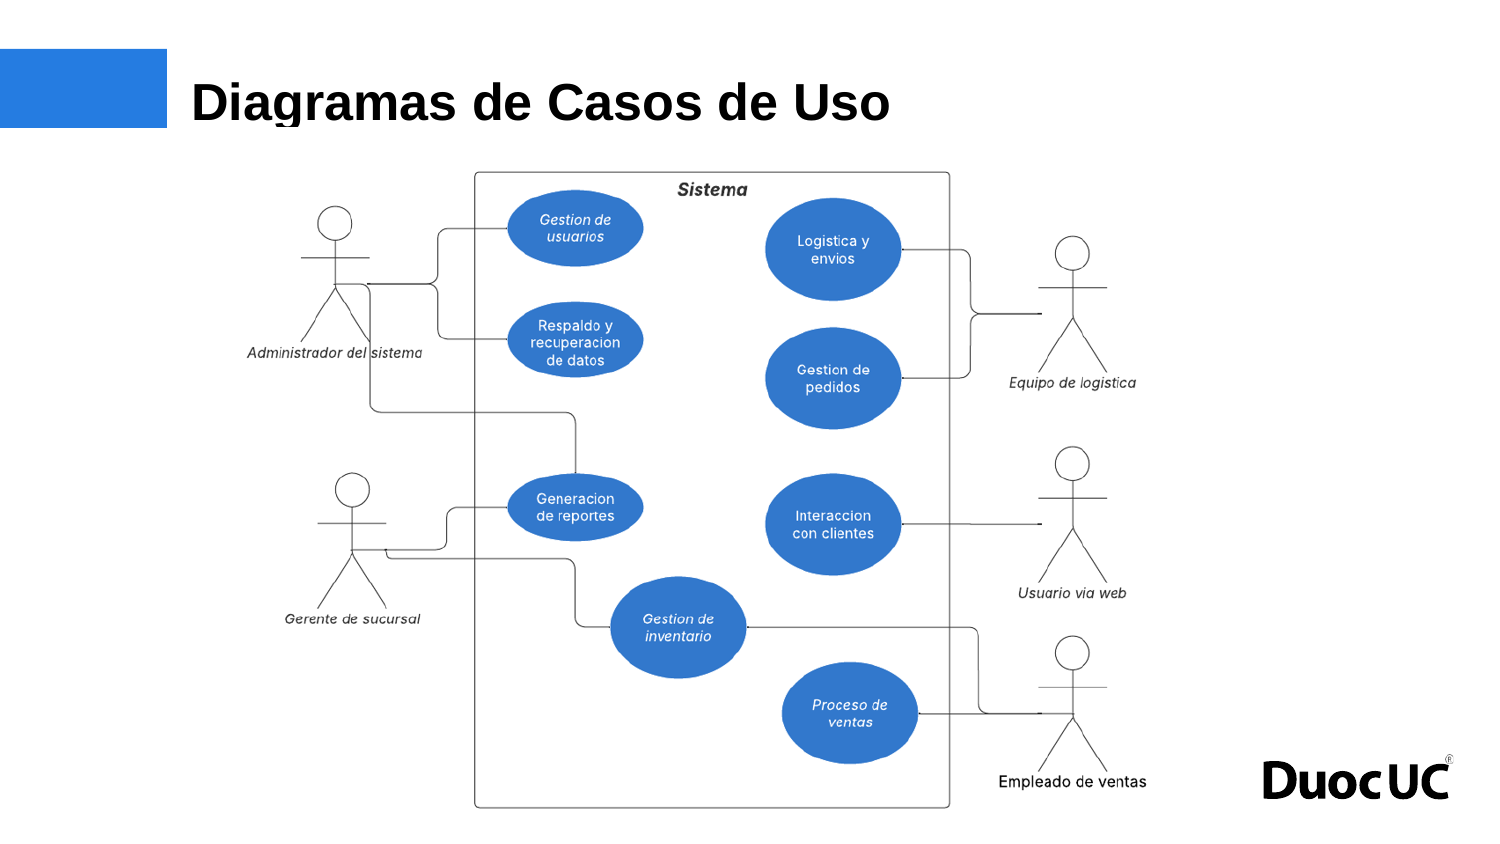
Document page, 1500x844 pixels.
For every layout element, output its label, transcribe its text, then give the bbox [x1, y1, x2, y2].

title Diagramas de Casos de Uso [180, 53, 1448, 109]
picture [211, 127, 1187, 828]
picture [1445, 754, 1454, 764]
